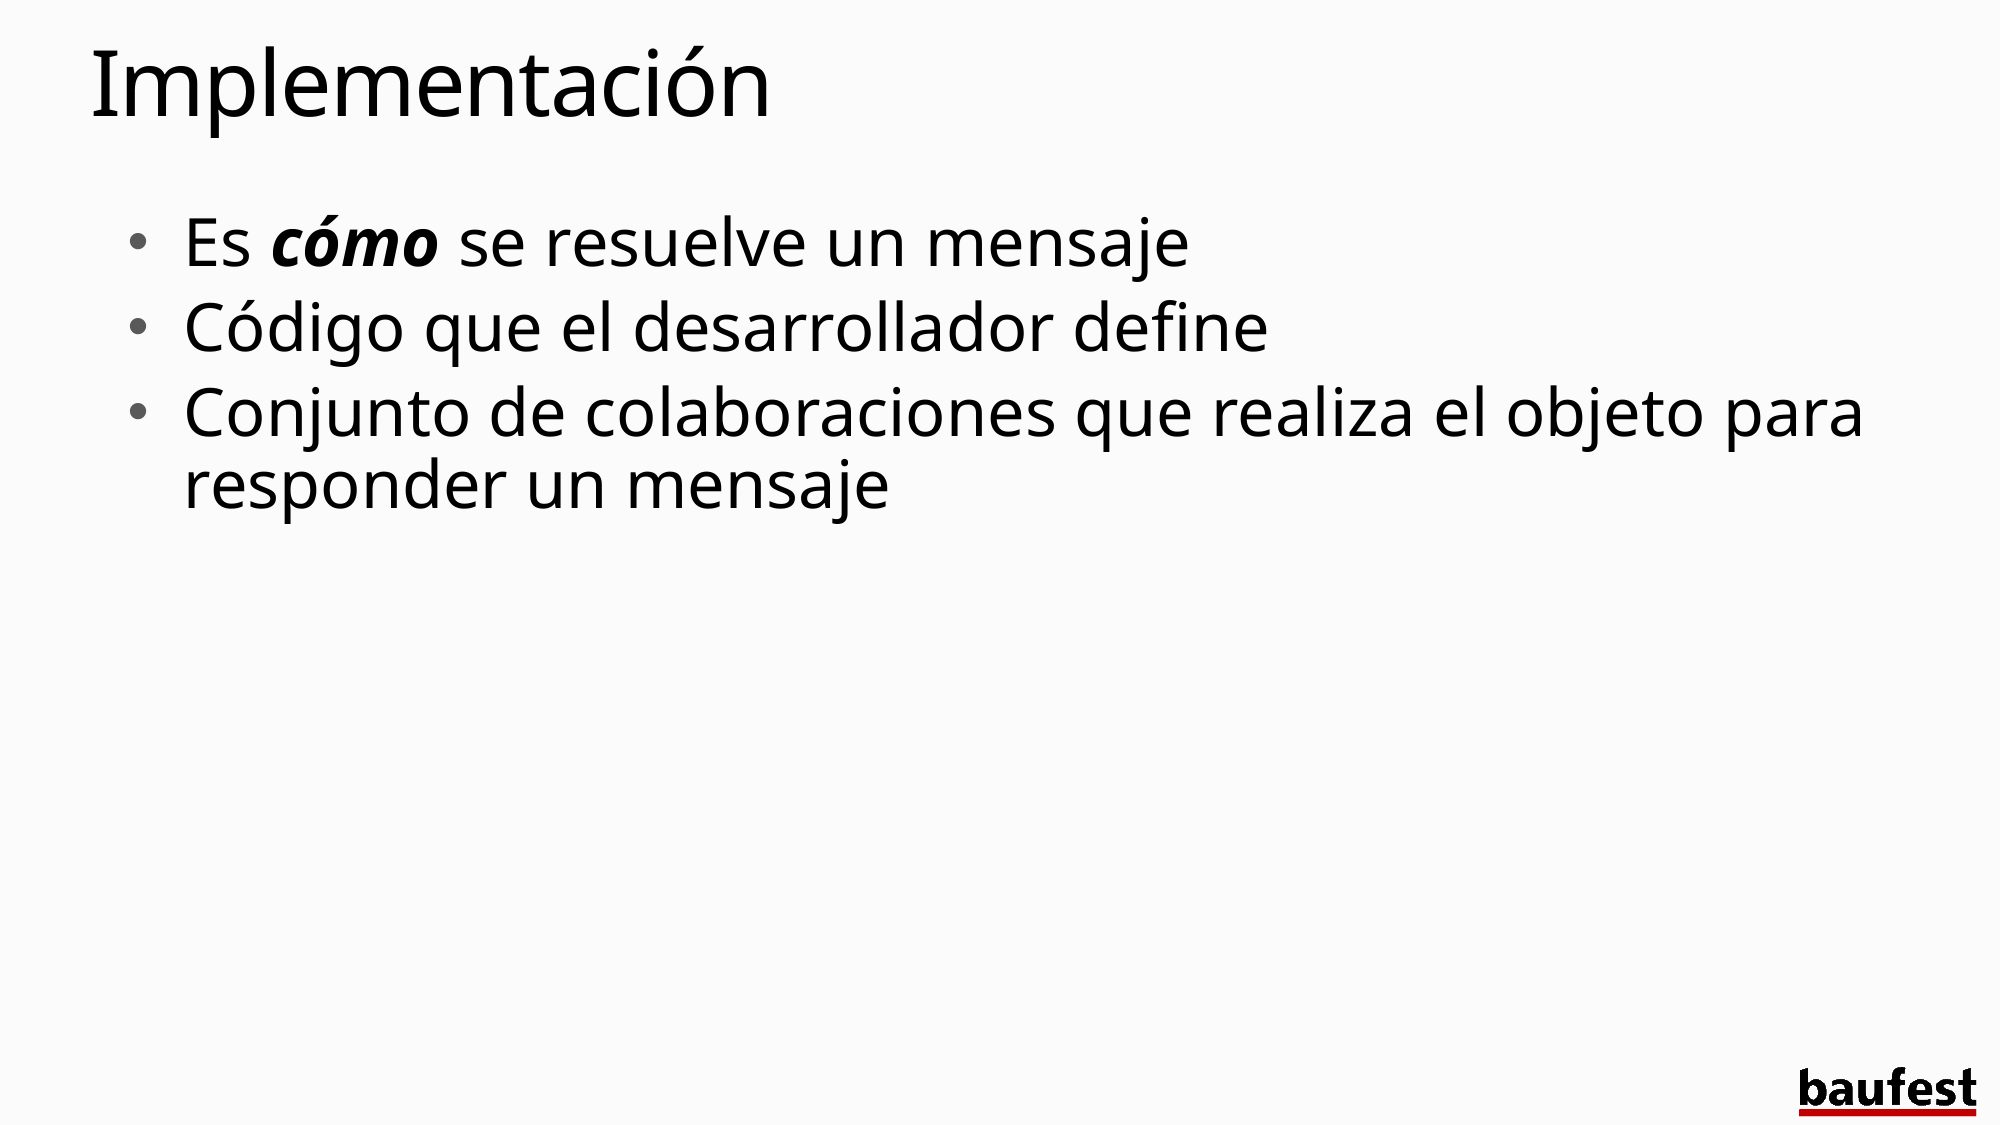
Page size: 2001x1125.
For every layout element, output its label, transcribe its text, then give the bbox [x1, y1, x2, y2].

picture [1799, 1066, 1977, 1117]
list Es cómo se resuelve un mensaje Código que el desarrollador define Conjunto de colaboraciones que realiza el objeto para responder un mensaje [85, 208, 1915, 532]
title Implementación [90, 37, 1920, 138]
